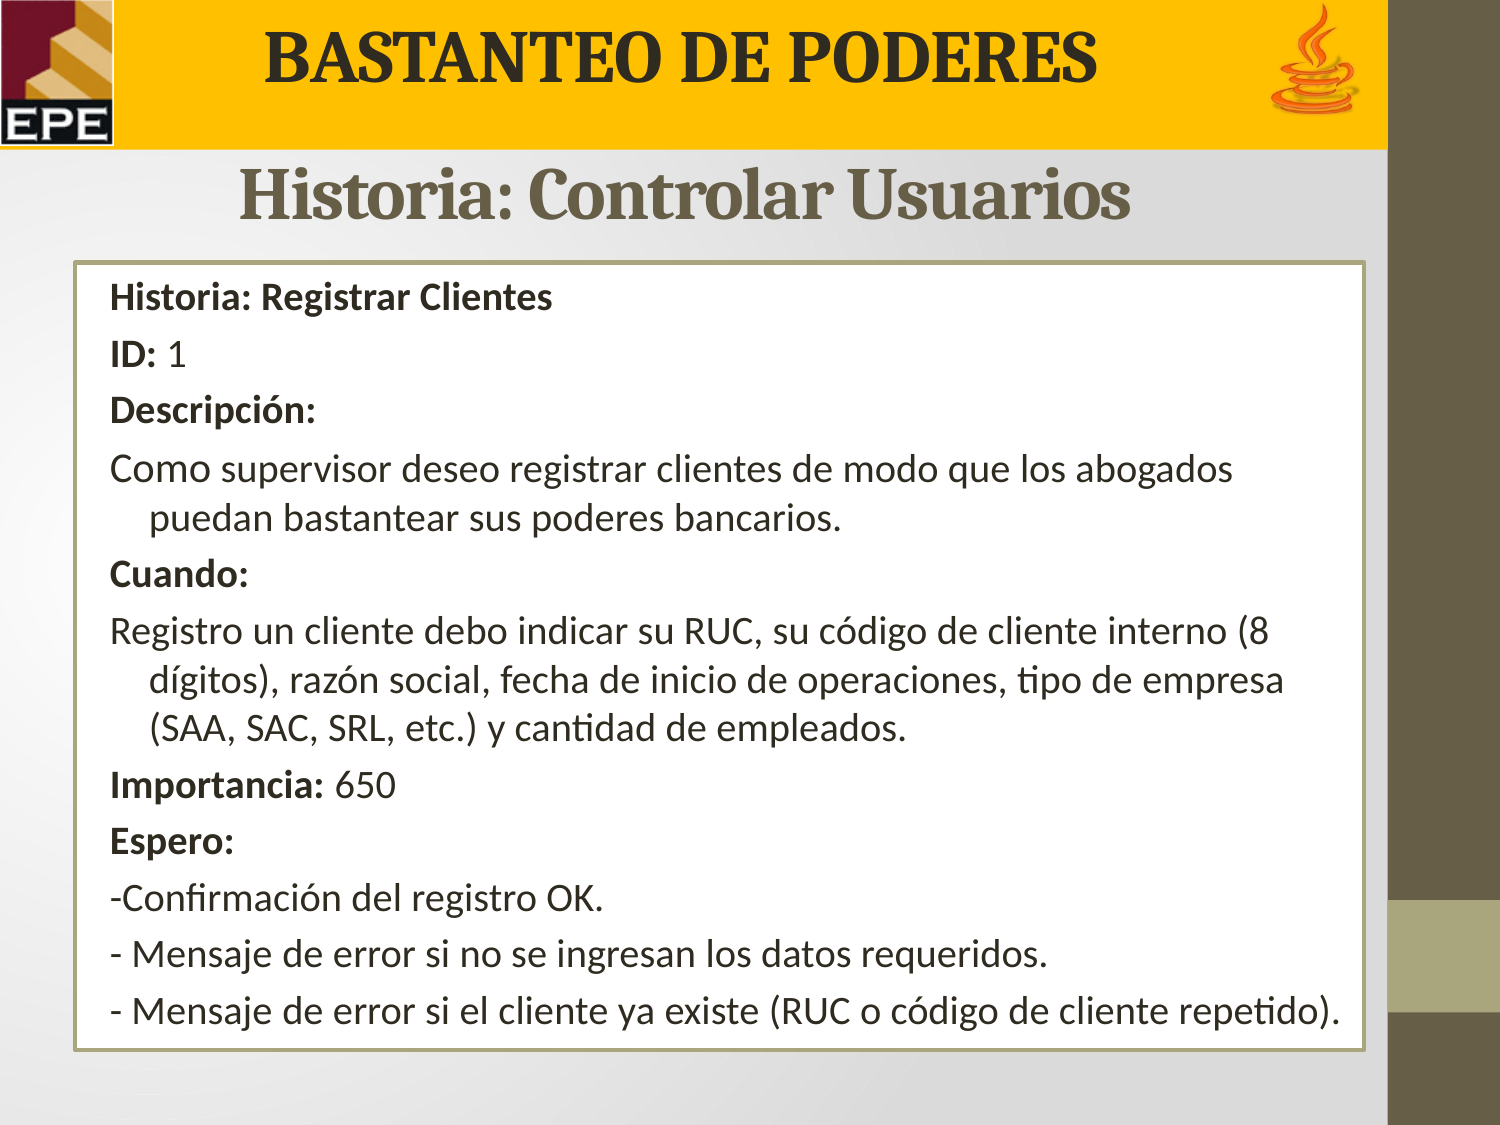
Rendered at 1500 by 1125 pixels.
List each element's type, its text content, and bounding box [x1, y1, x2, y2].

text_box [0, 0, 1389, 152]
title Historia: Controlar Usuarios [88, 160, 1284, 244]
list Historia: Registrar Clientes ID: 1 Descripción: Como supervisor deseo registrar clientes de modo que los abogados puedan bastantear sus poderes bancarios. Cuando: Registro un cliente debo indicar su RUC, su código de cliente interno (8 dígitos), razón social, fecha de inicio de operaciones, tipo de empresa (SAA, SAC, SRL, etc.) y cantidad de empleados. Importancia: 650 Espero: -Confirmación del registro OK. - Mensaje de error si no se ingresan los datos requeridos. - Mensaje de error si el cliente ya existe (RUC o código de cliente repetido). [73, 260, 1366, 1052]
